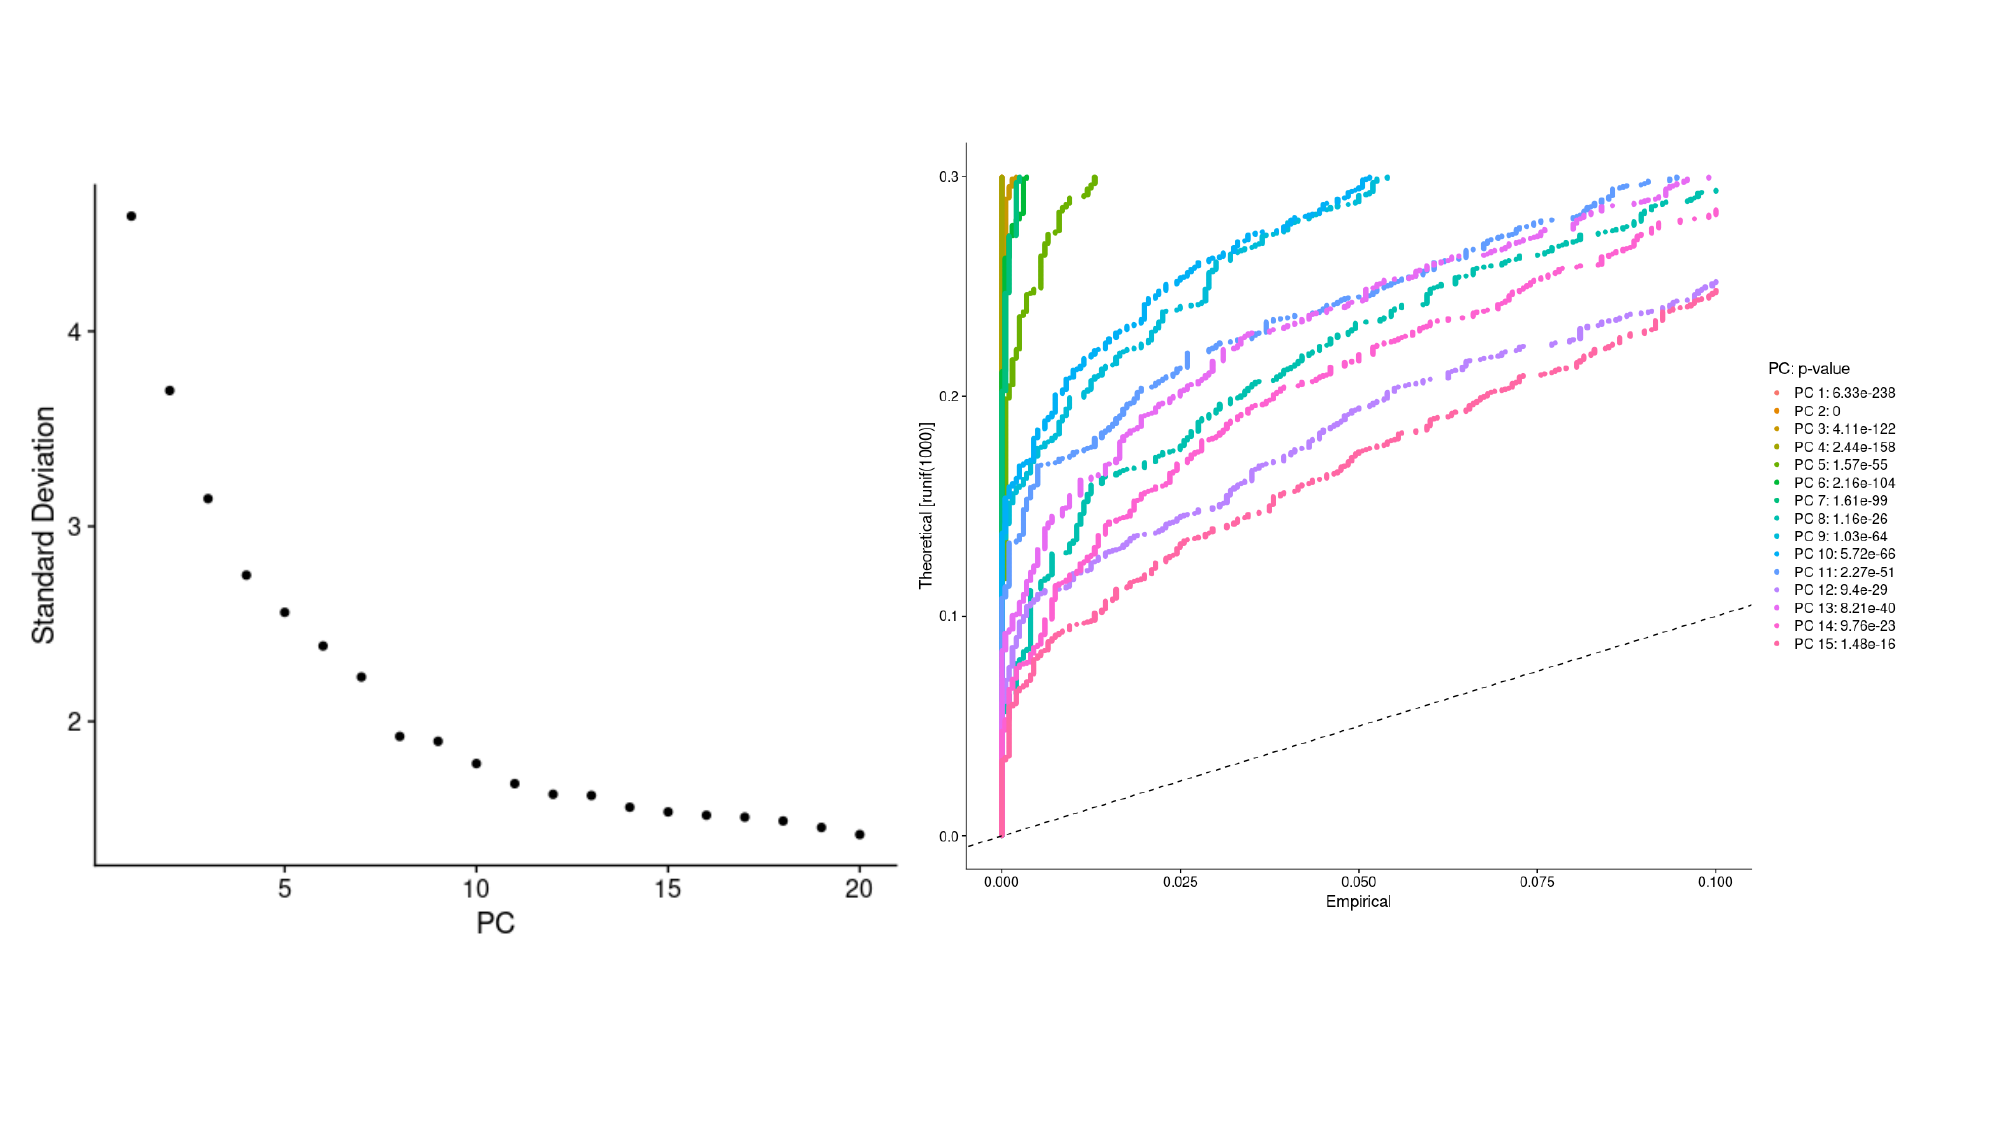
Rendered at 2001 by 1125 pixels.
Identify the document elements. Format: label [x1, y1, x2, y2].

picture [18, 135, 1903, 954]
